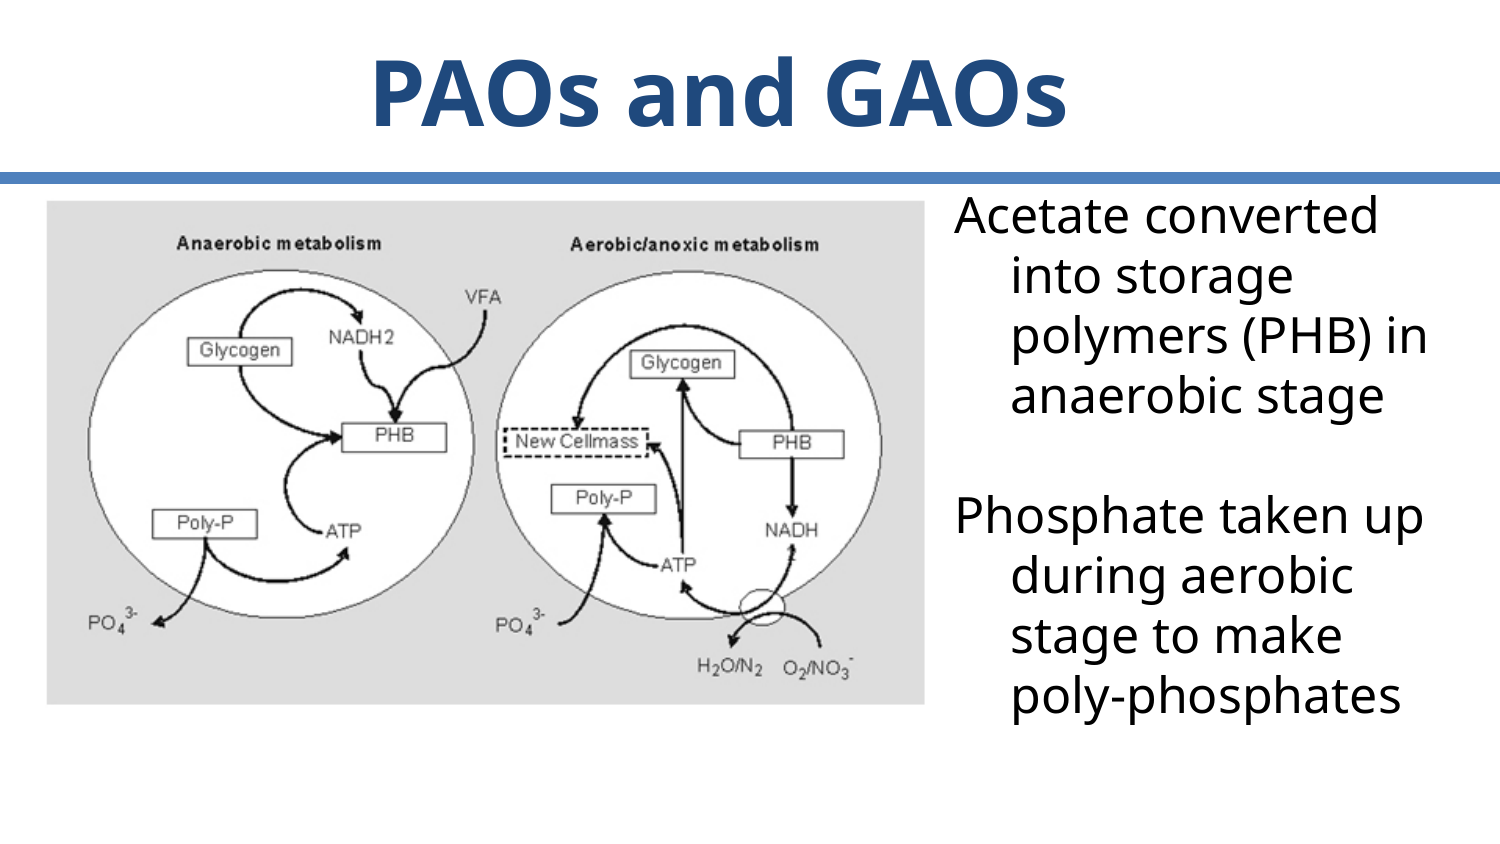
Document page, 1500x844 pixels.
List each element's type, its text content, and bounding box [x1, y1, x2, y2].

title PAOs and GAOs [44, 18, 1395, 160]
picture [44, 198, 928, 709]
list Acetate converted into storage polymers (PHB) in anaerobic stage Phosphate taken up during aerobic stage to make poly-phosphates [939, 168, 1480, 741]
